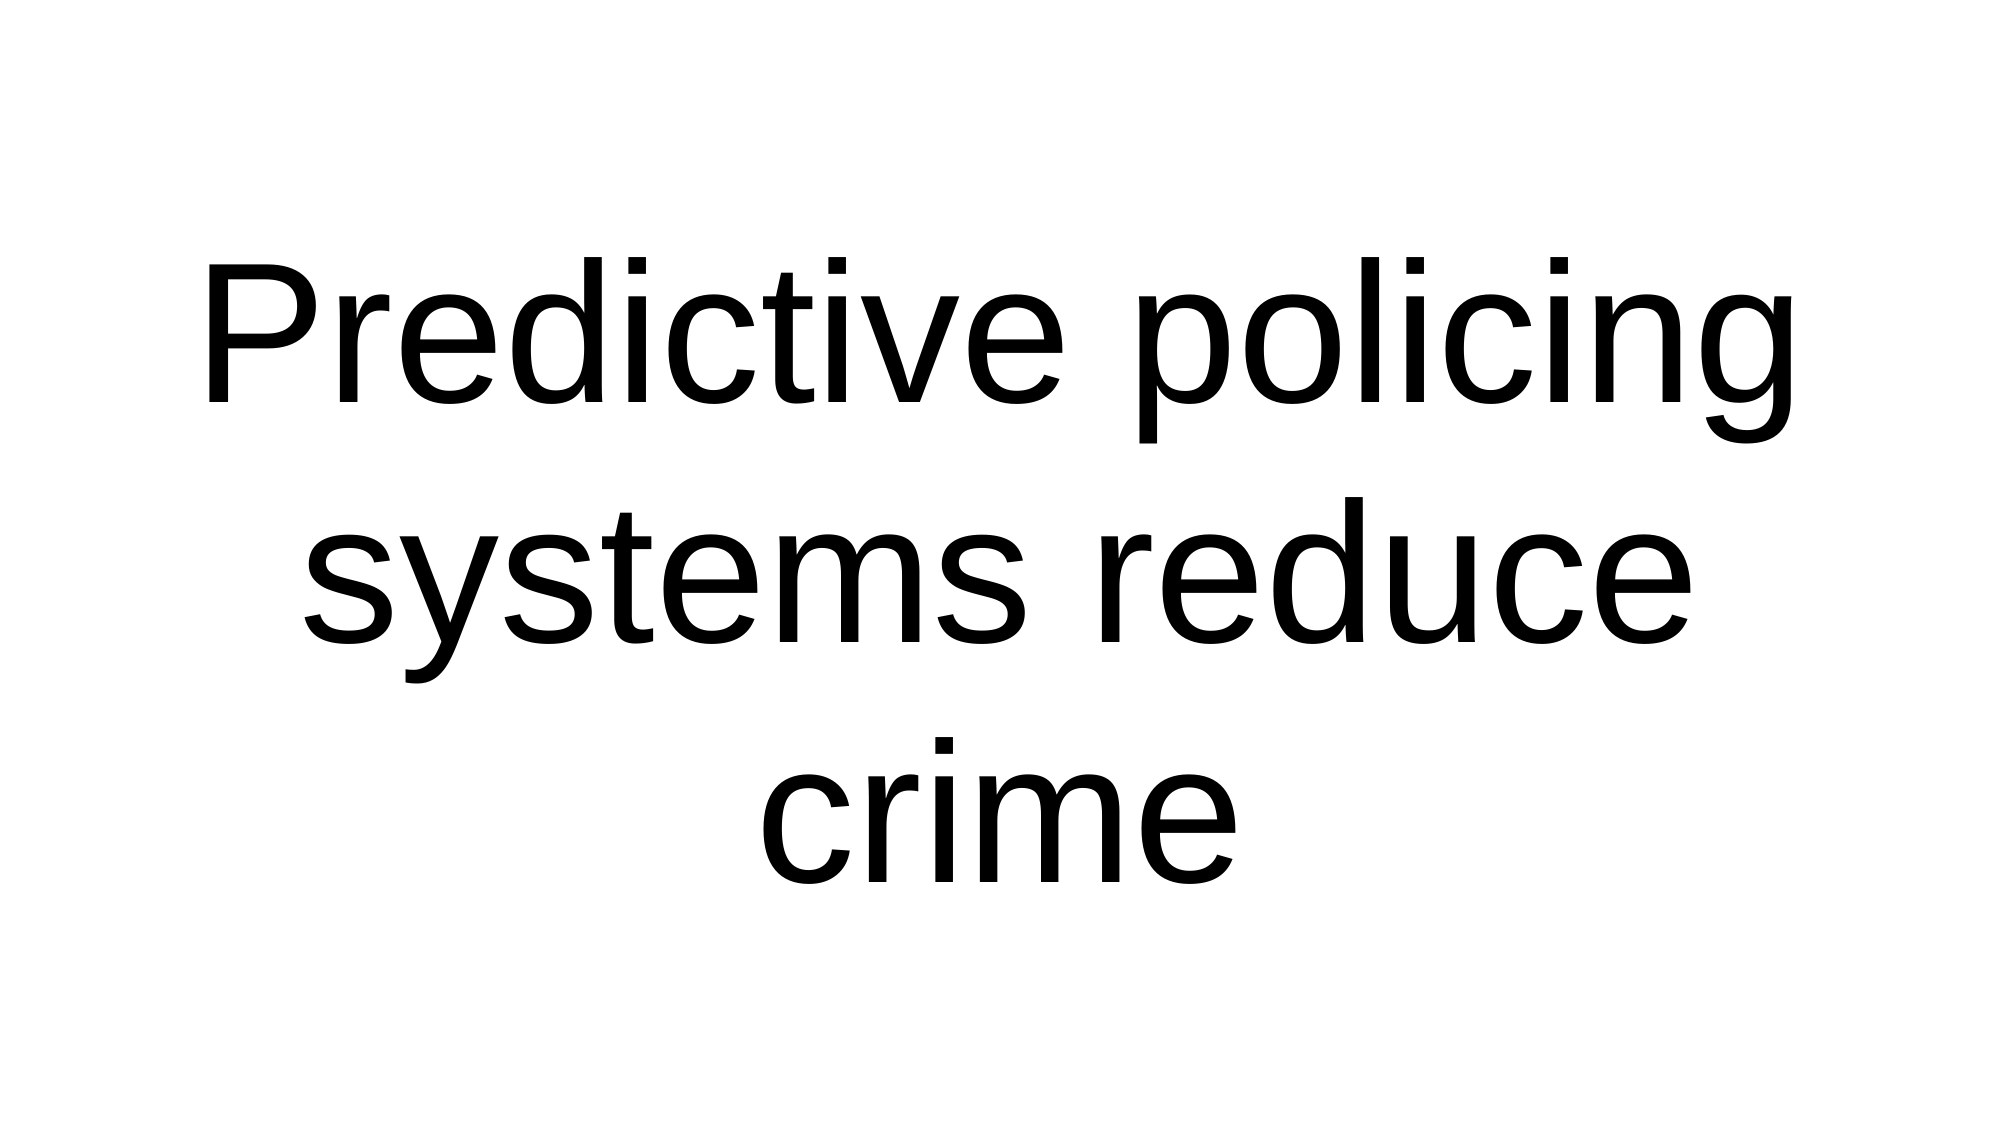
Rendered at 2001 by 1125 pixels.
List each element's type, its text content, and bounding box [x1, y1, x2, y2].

title Predictive policing systems reduce crime [68, 470, 1932, 655]
